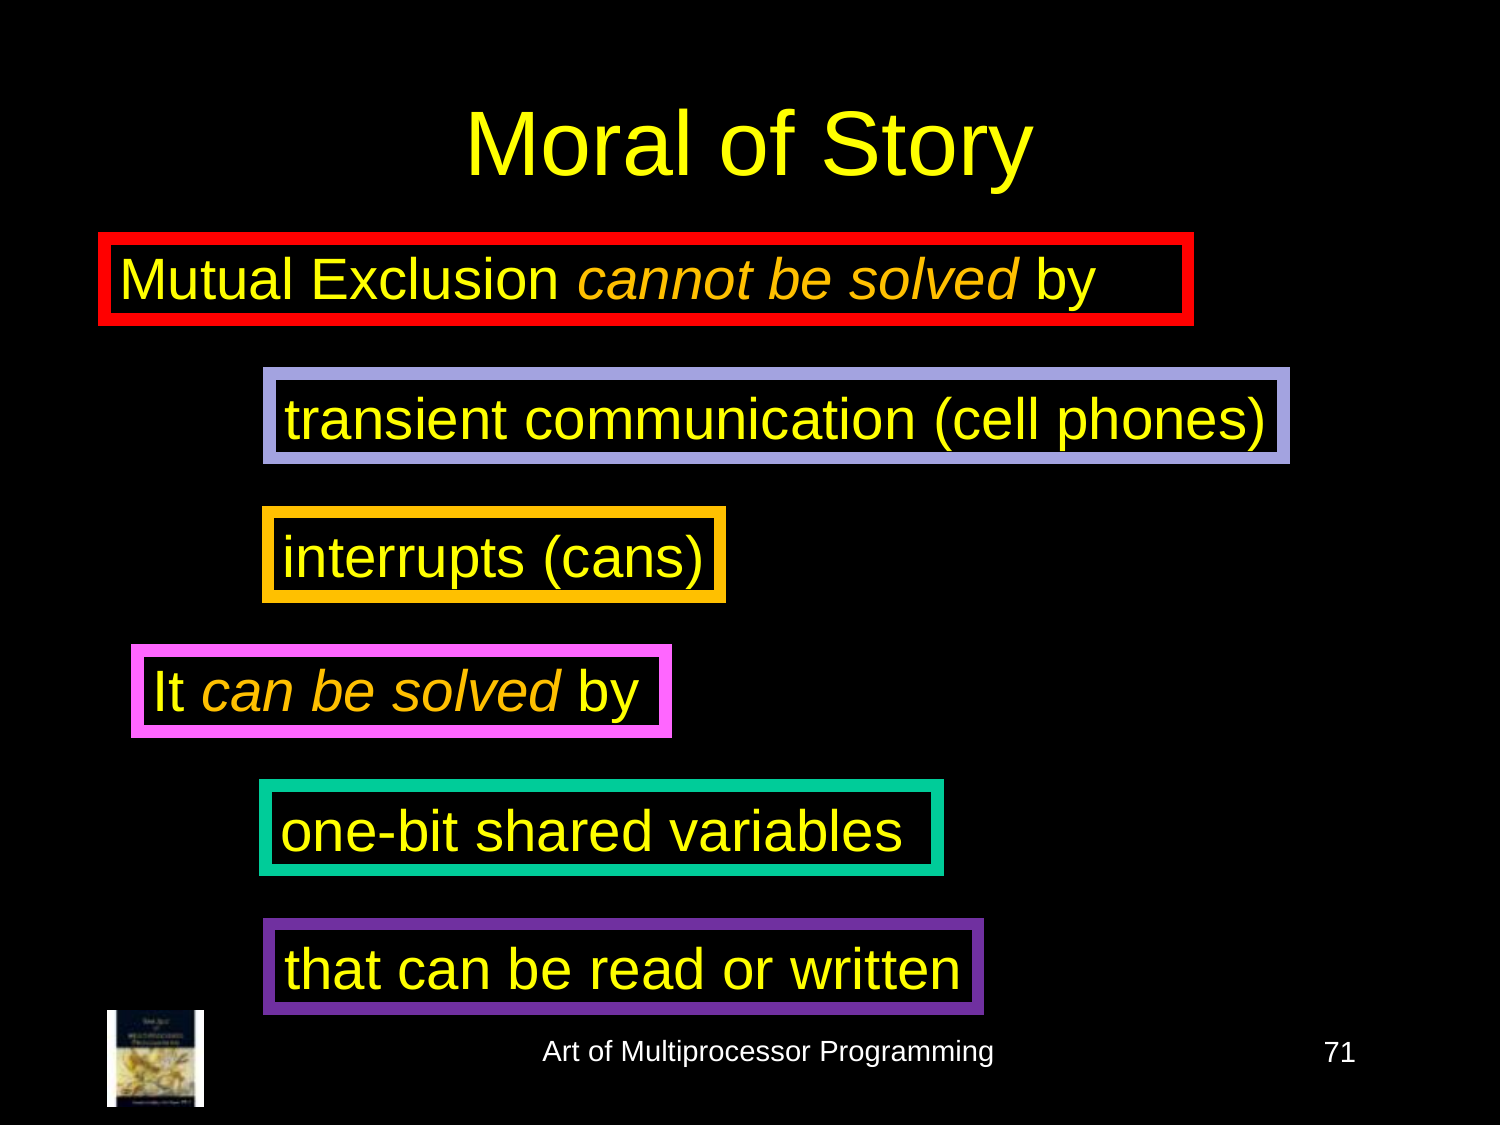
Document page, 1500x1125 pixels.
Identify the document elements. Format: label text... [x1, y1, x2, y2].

text_box transient communication (cell phones) [269, 373, 1284, 459]
text_box one-bit shared variables [265, 785, 938, 871]
text_box that can be read or written [269, 923, 978, 1009]
text_box interrupts (cans) [267, 512, 721, 597]
footer Art of Multiprocessor Programming [512, 1024, 1026, 1103]
title Moral of Story [75, 45, 1425, 233]
text_box 71 [1058, 1025, 1371, 1101]
text_box Mutual Exclusion cannot be solved by [104, 238, 1188, 320]
picture [107, 1010, 204, 1107]
text_box It can be solved by [137, 650, 666, 732]
